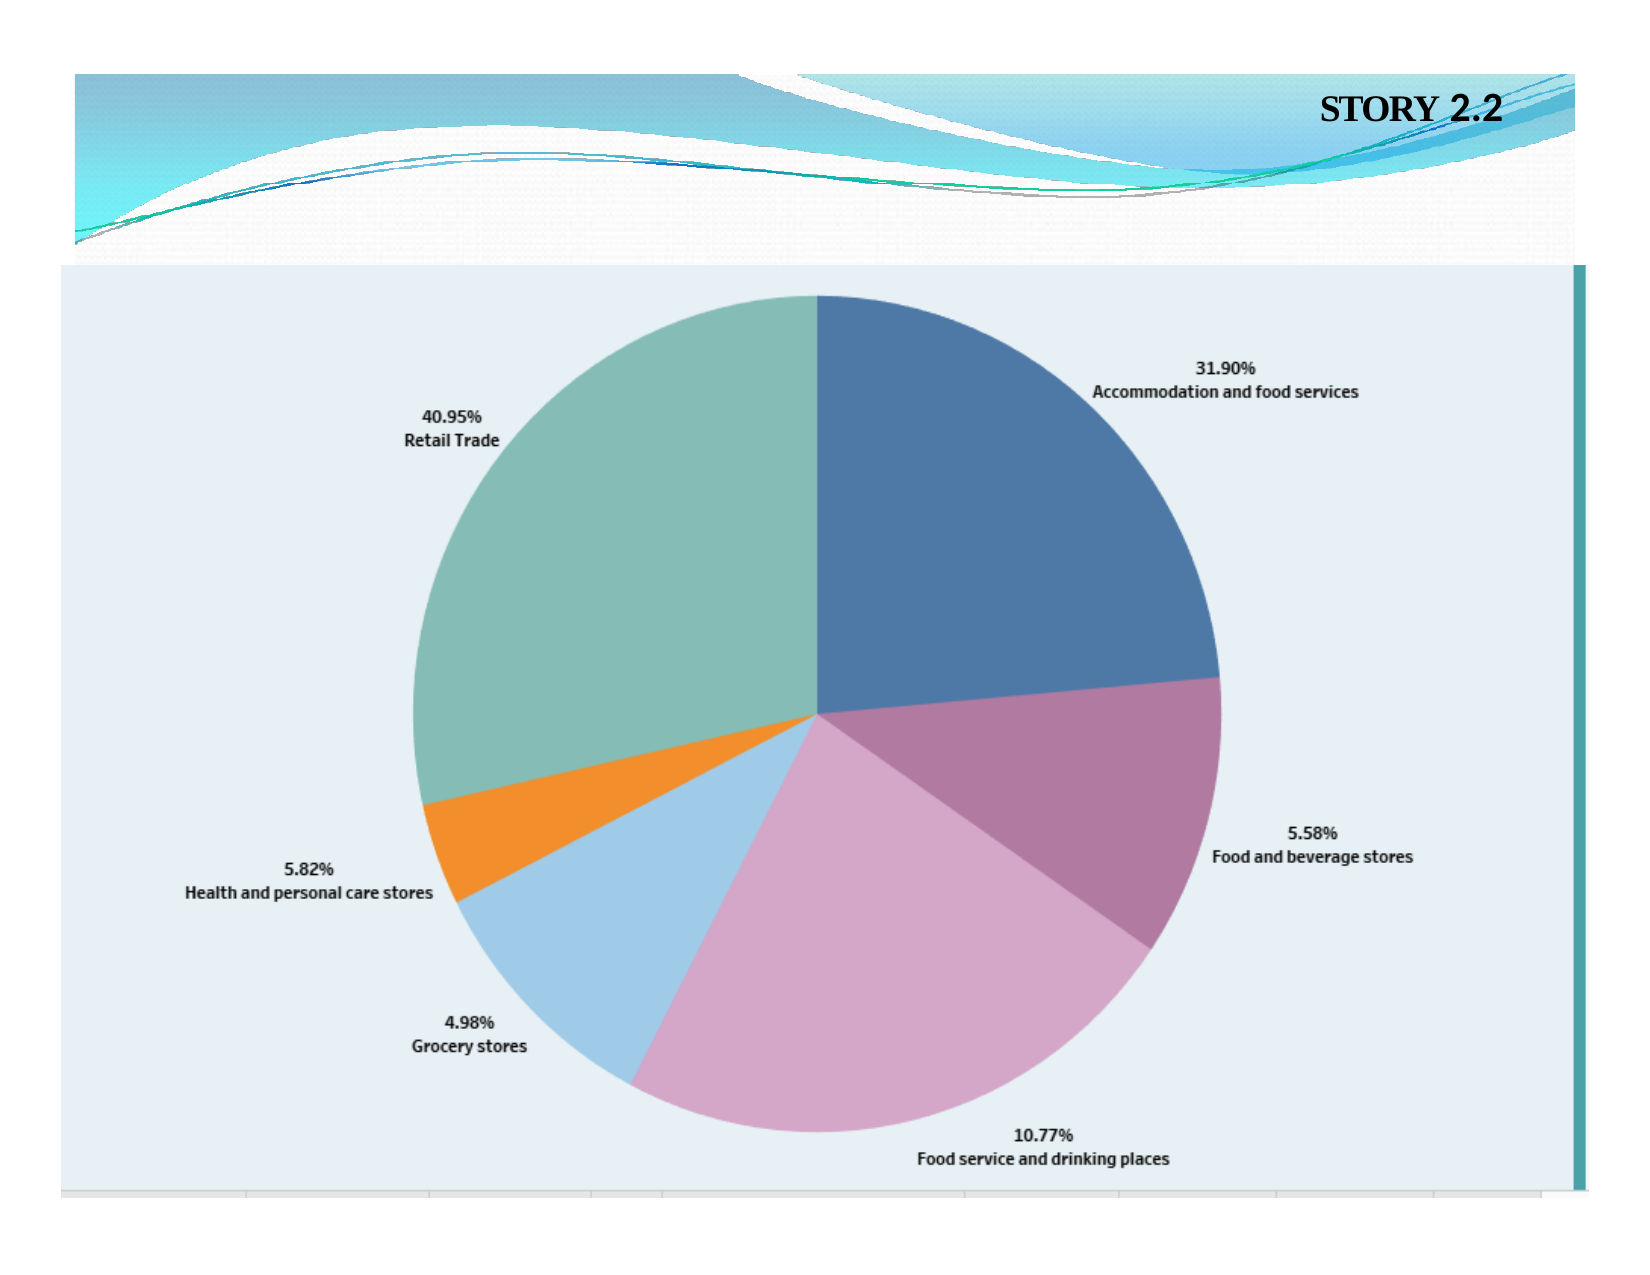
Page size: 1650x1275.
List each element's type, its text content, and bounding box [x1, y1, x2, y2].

text_box STORY 2.2 [1317, 77, 1505, 130]
picture [61, 74, 1589, 1198]
